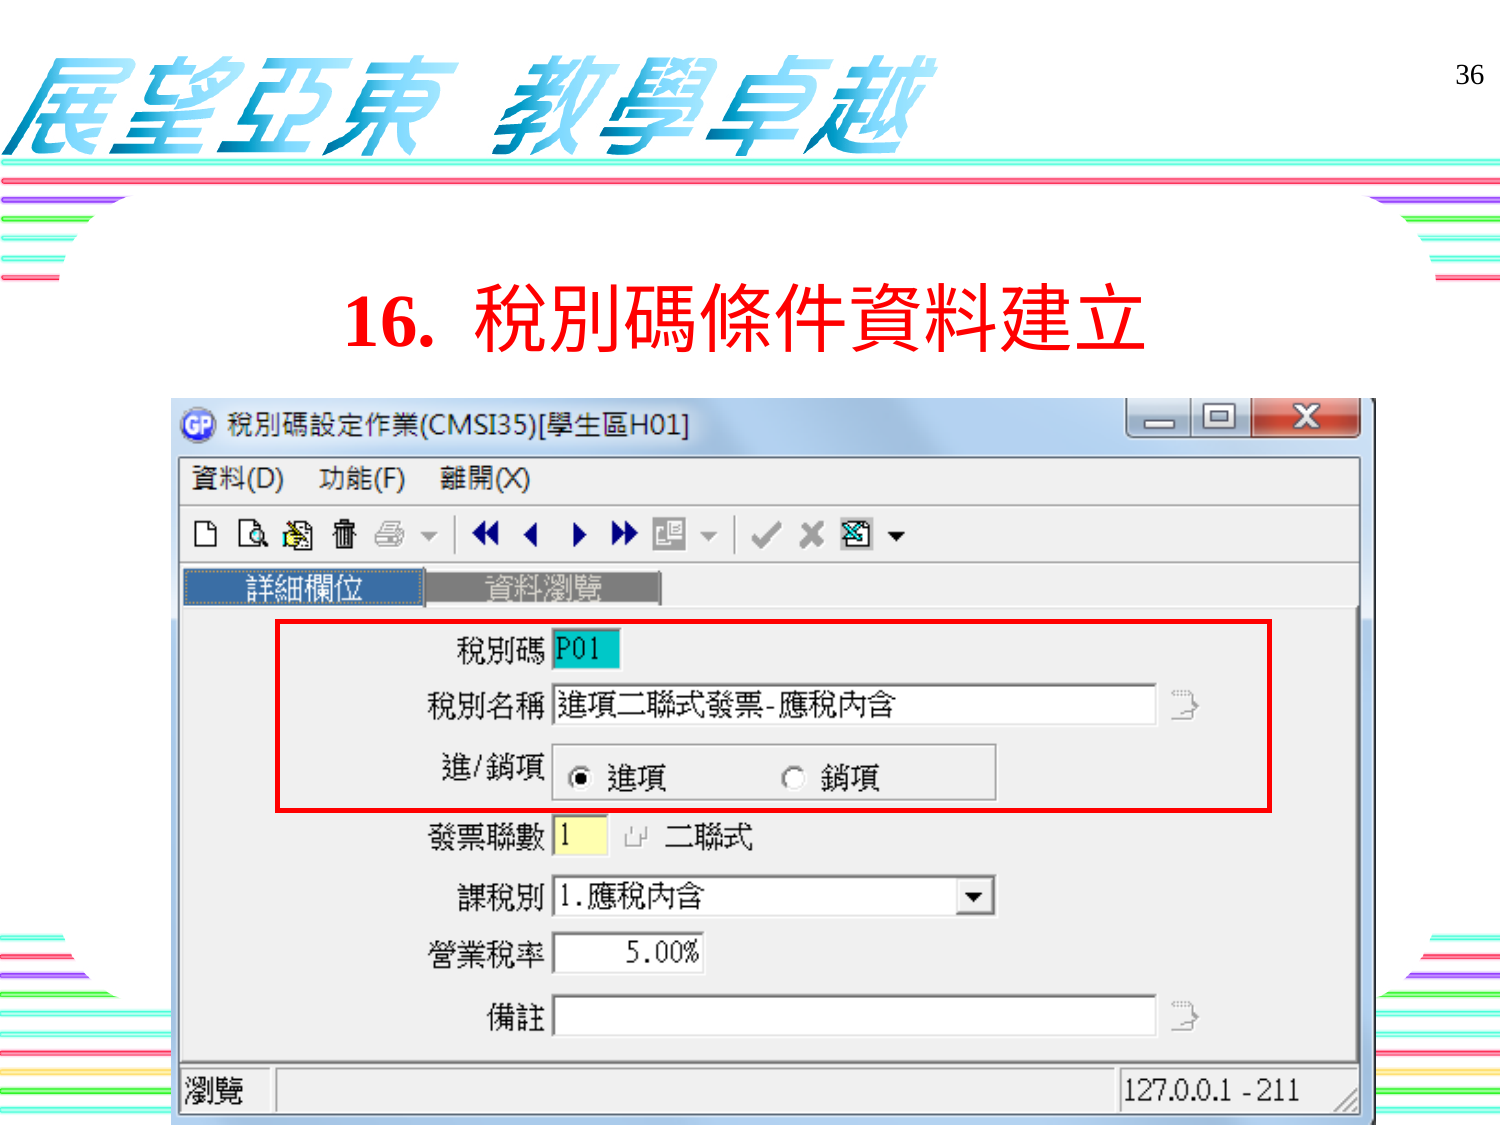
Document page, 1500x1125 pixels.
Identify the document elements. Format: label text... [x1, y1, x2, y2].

slide_number 36 [1149, 42, 1500, 103]
picture [0, 0, 1500, 1125]
title 16. 稅別碼條件資料建立 [70, 222, 1421, 411]
